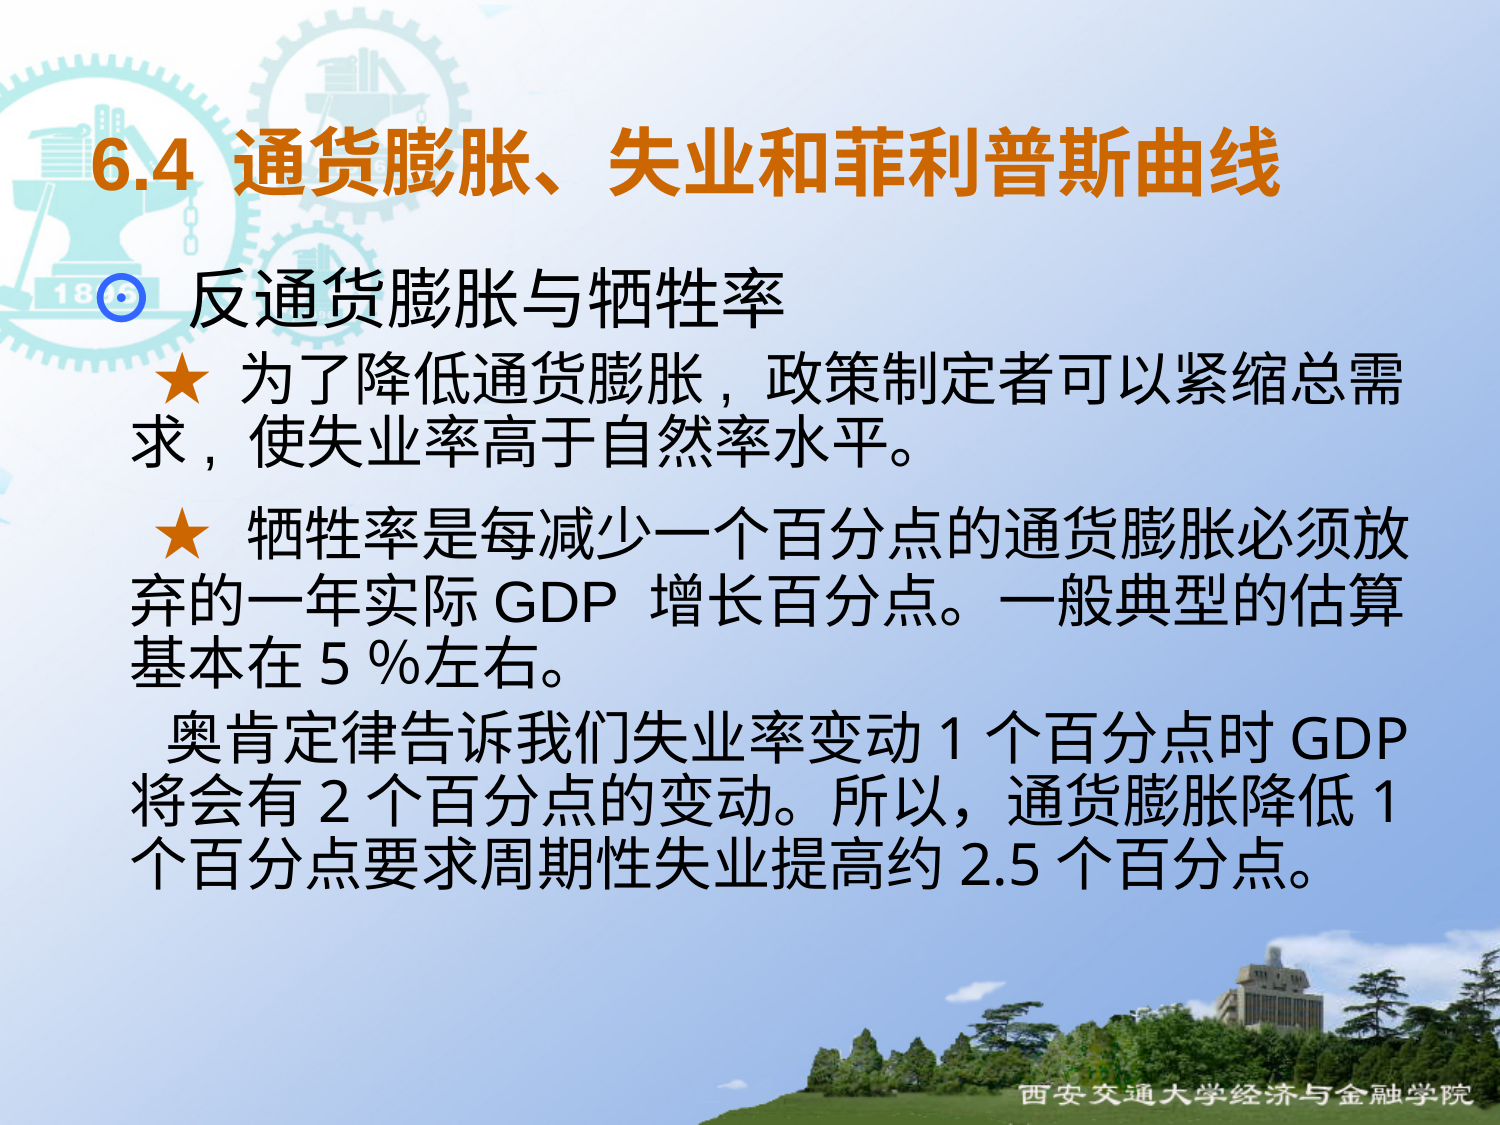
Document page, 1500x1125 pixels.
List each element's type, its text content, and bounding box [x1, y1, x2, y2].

list ⊙ 反通货膨胀与牺牲率 ★ 为了降低通货膨胀, 政策制定者可以紧缩总需求, 使失业率高于自然率水平。 ★ 牺牲率是每减少一个百分点的通货膨胀必须放弃的一年实际GDP 增长百分点。一般典型的估算基本在5％左右。 奥肯定律告诉我们失业率变动1个百分点时GDP将会有2个百分点的变动。所以，通货膨胀降低1个百分点要求周期性失业提高约2.5个百分点。 [58, 258, 1454, 1012]
title 6.4 通货膨胀、失业和菲利普斯曲线 [75, 112, 1425, 208]
picture [0, 0, 1500, 1125]
